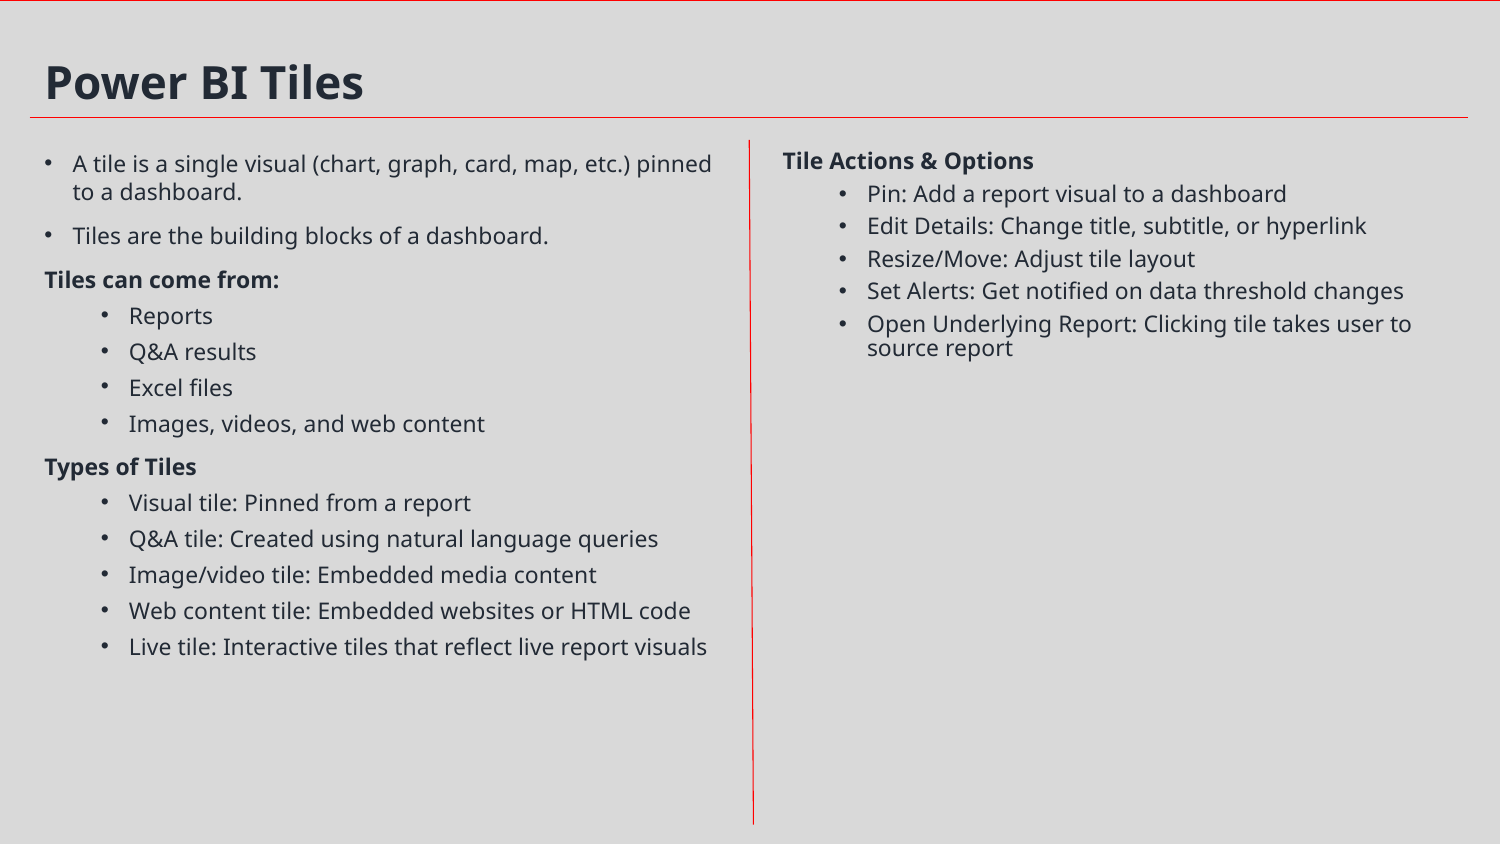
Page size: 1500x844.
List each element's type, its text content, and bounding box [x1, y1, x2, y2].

list Tile Actions & Options Pin: Add a report visual to a dashboard Edit Details: Change title, subtitle, or hyperlink Resize/Move: Adjust tile layout Set Alerts: Get notified on data threshold changes Open Underlying Report: Clicking tile takes user to source report [767, 142, 1474, 823]
list Power BI Tiles [29, 32, 1468, 118]
list A tile is a single visual (chart, graph, card, map, etc.) pinned to a dashboard. Tiles are the building blocks of a dashboard. Tiles can come from: Reports Q&A results Excel files Images, videos, and web content Types of Tiles Visual tile: Pinned from a report Q&A tile: Created using natural language queries Image/video tile: Embedded media content Web content tile: Embedded websites or HTML code Live tile: Interactive tiles that reflect live report visuals [29, 142, 736, 823]
